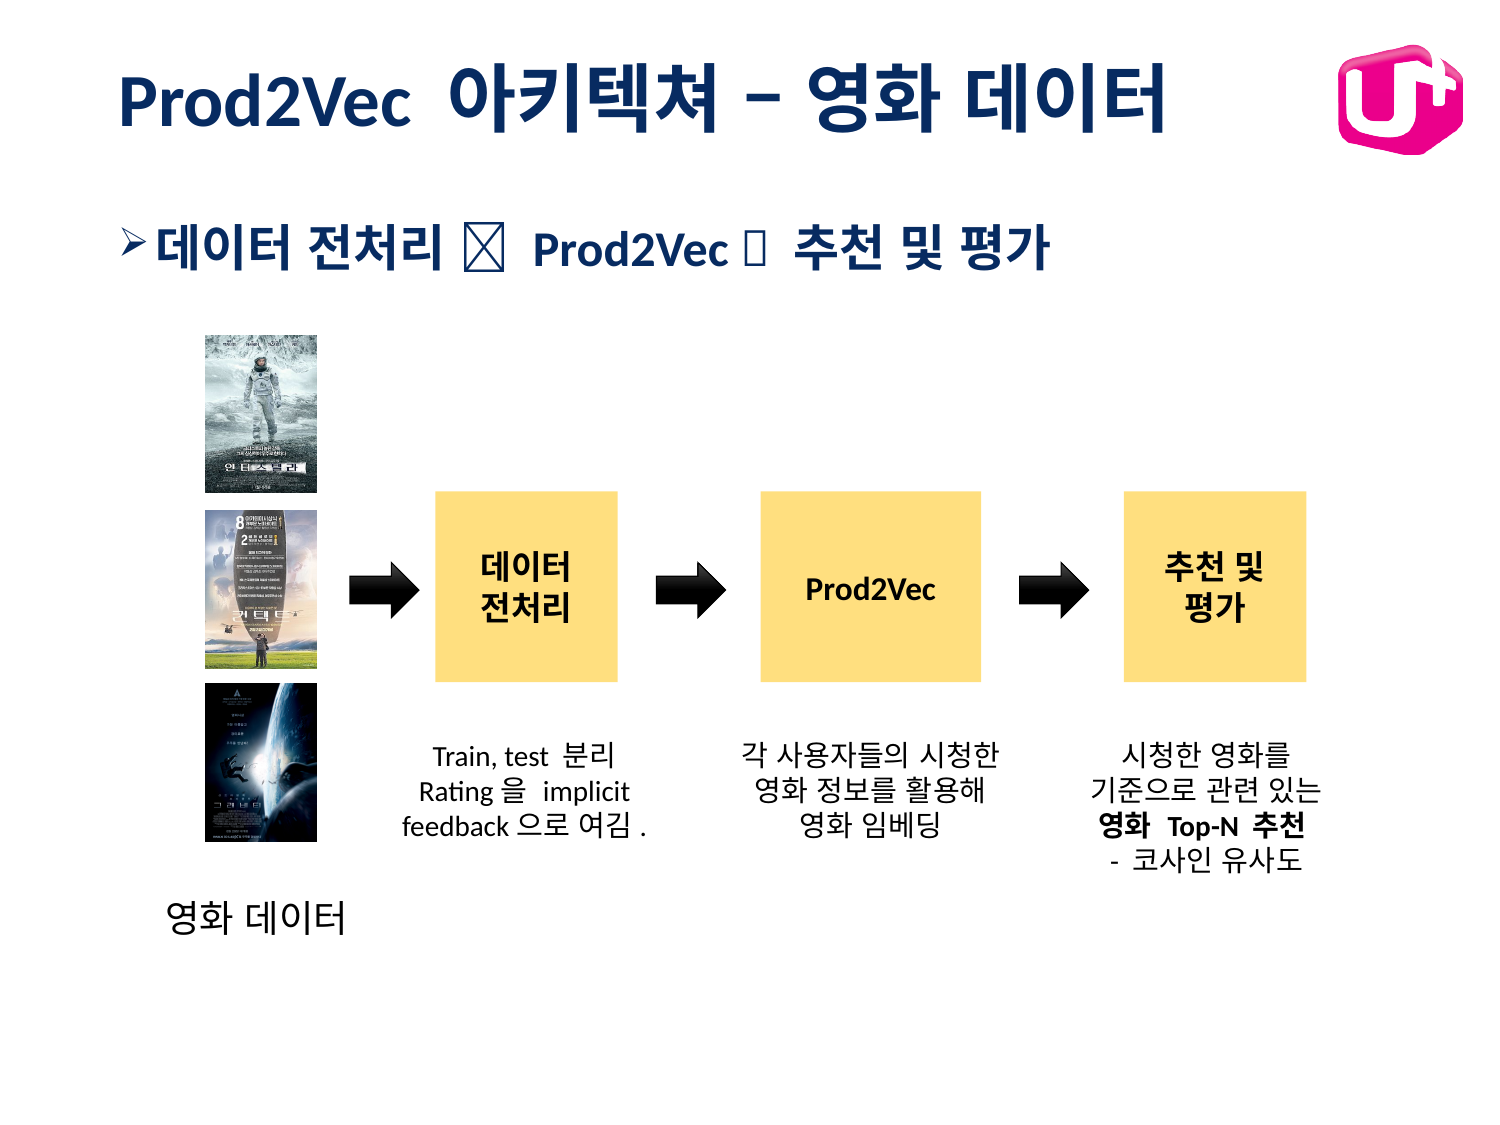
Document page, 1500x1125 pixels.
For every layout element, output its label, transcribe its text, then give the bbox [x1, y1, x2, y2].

text_box 데이터 전처리 [435, 491, 618, 683]
text_box [1019, 561, 1090, 619]
picture [1397, 44, 1463, 155]
text_box 추천 및 평가 [1123, 491, 1307, 683]
picture [205, 683, 317, 842]
text_box Train, test 분리 Rating을 implicit feedback으로 여김. [372, 730, 677, 850]
text_box Prod2Vec [760, 491, 982, 683]
text_box 각 사용자들의 시청한 영화 정보를 활용해 영화 임베딩 [718, 730, 1024, 850]
text_box [349, 561, 420, 619]
list 데이터 전처리  Prod2Vec  추천 및 평가 [103, 215, 1397, 1032]
picture [205, 510, 317, 669]
picture [205, 335, 317, 494]
text_box [655, 561, 727, 619]
text_box 영화 데이터 [150, 888, 364, 948]
text_box 시청한 영화를 기준으로 관련 있는 영화 Top-N 추천 - 코사인 유사도 [1067, 730, 1346, 885]
title Prod2Vec 아키텍쳐 – 영화 데이터 [103, 27, 1397, 179]
